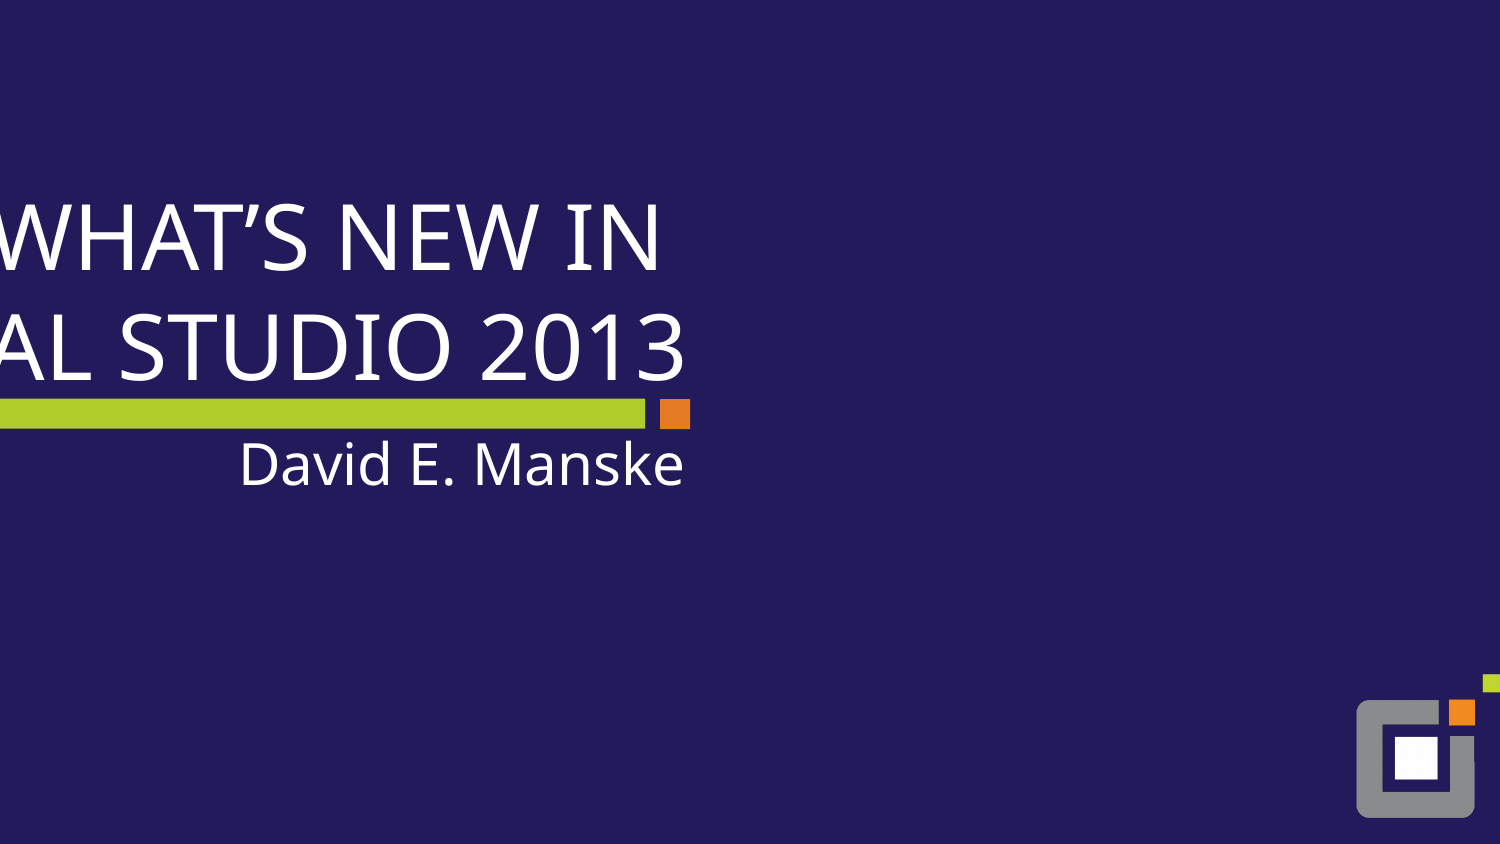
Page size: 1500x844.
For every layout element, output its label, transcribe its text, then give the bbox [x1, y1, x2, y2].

subtitle David E. Manske [0, 419, 701, 505]
title What’s NEW in Visual Studio 2013 [0, 191, 705, 387]
picture [1325, 665, 1500, 844]
